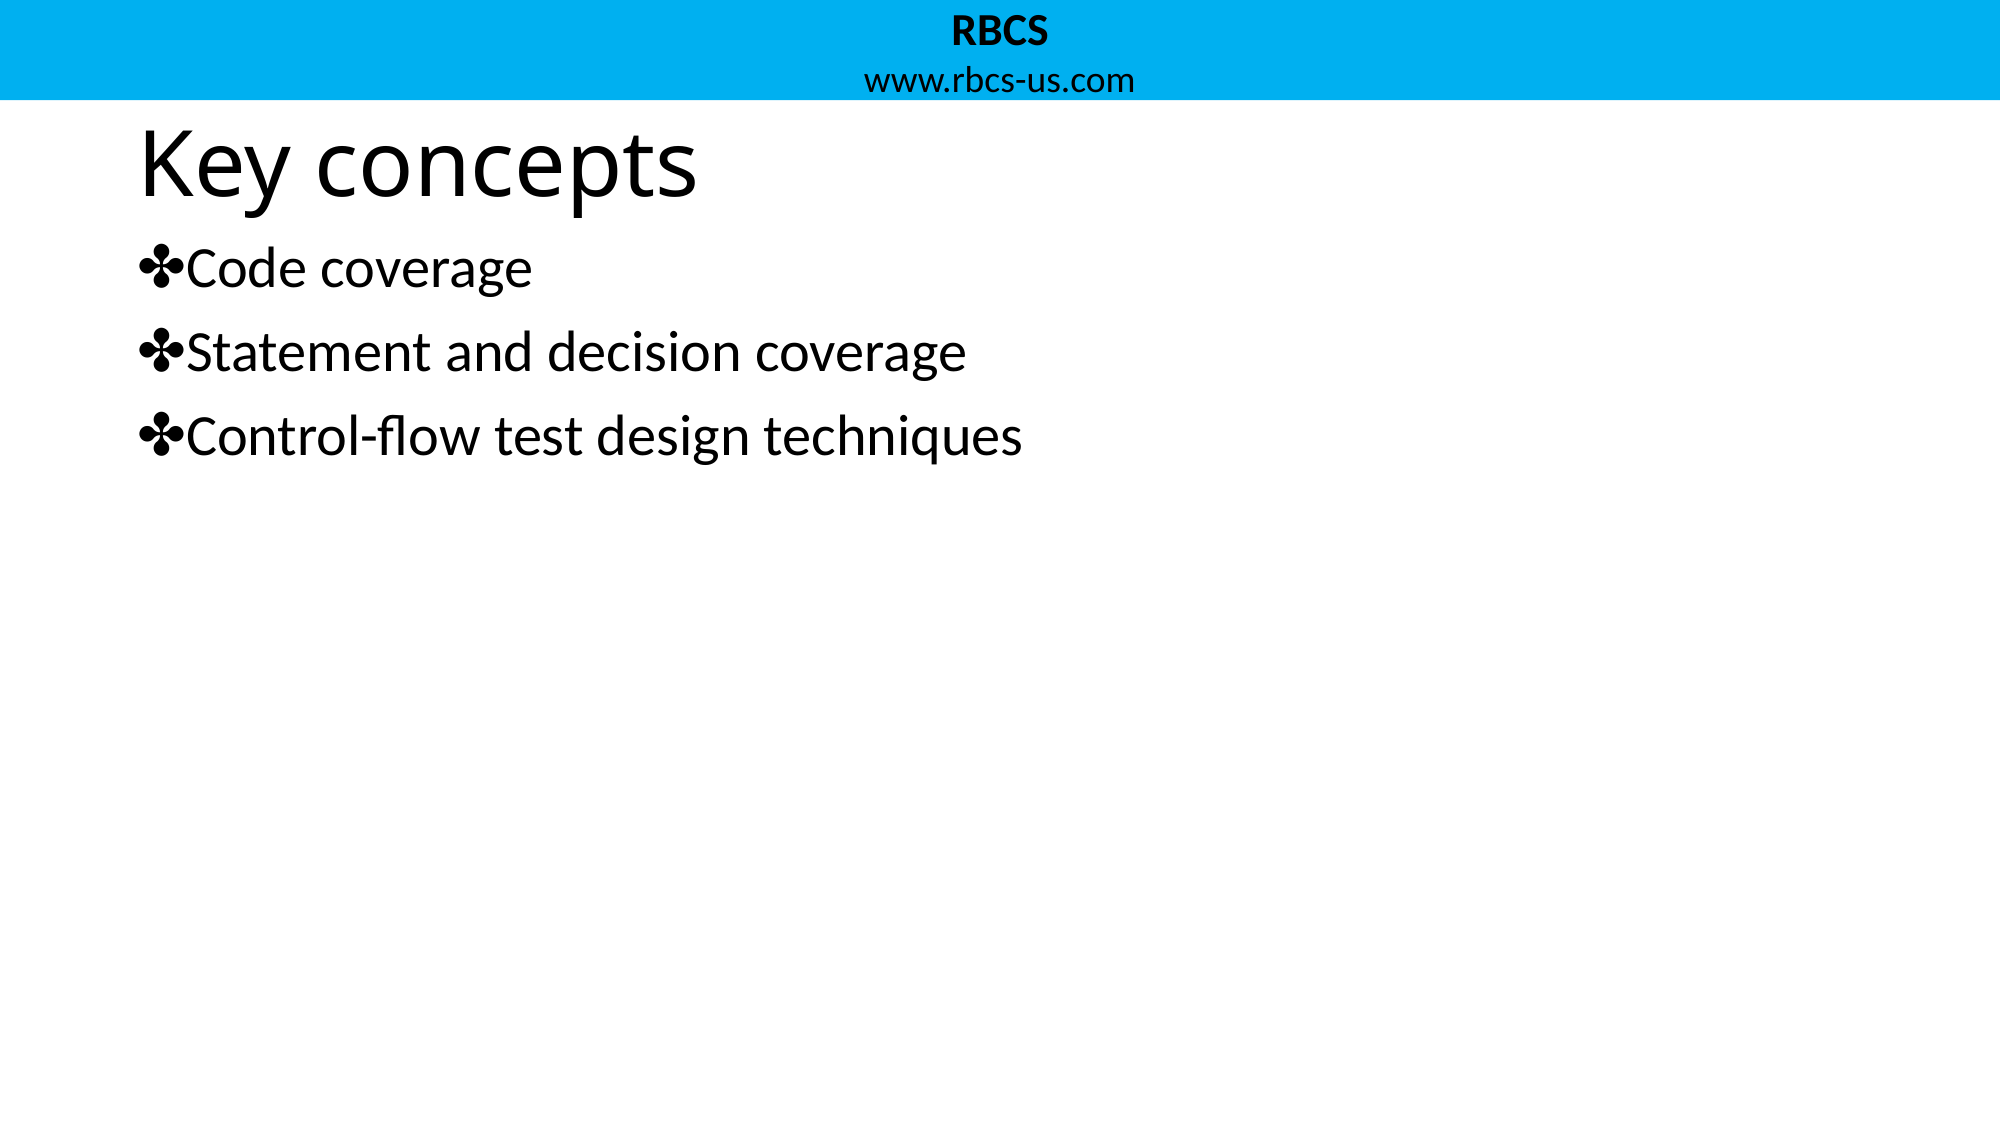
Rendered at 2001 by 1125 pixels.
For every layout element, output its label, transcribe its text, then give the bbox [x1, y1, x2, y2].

title Key concepts [137, 87, 1863, 237]
list Code coverage Statement and decision coverage Control-flow test design techniques [137, 237, 1863, 1043]
